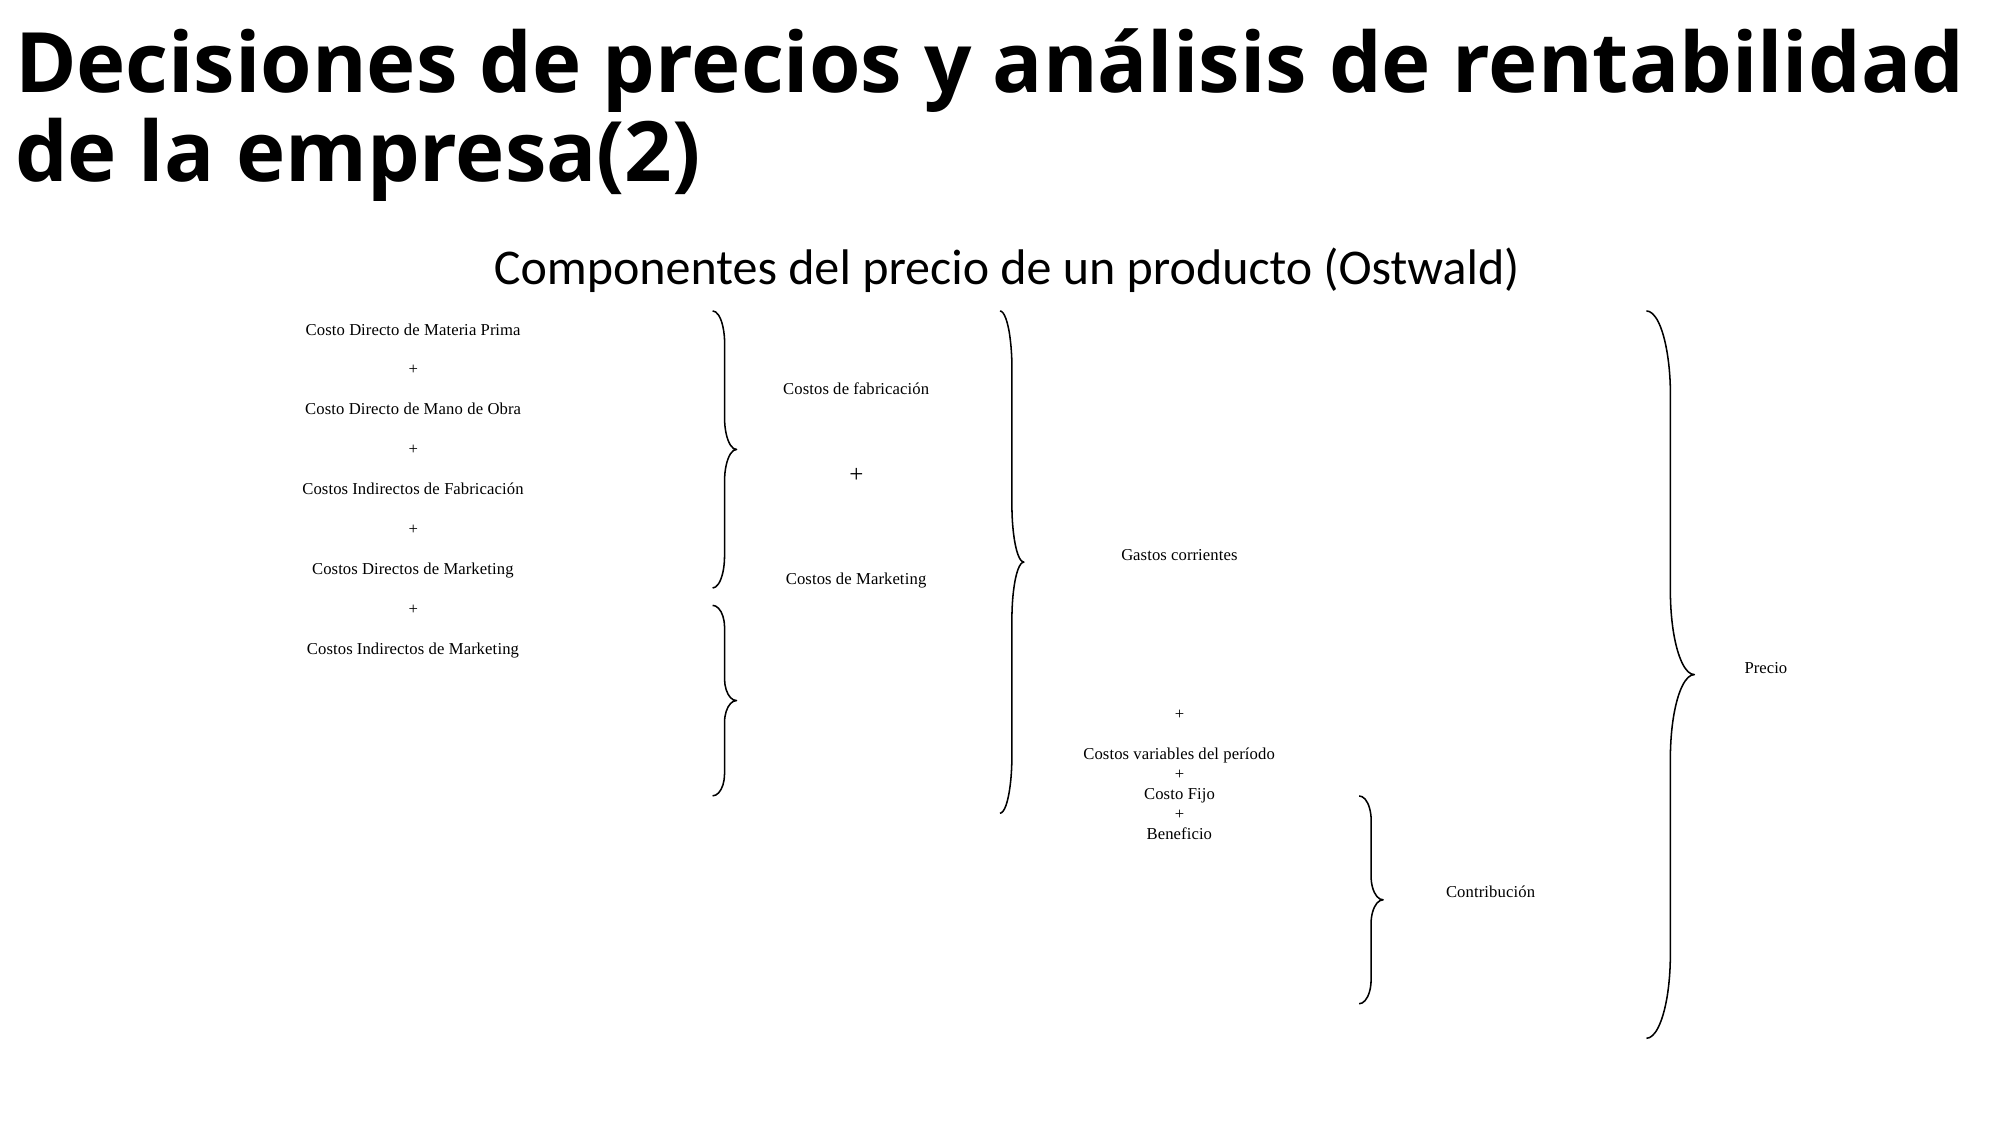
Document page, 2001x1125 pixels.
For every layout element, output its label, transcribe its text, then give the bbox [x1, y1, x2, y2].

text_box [114, 293, 1910, 1125]
list Componentes del precio de un producto (Ostwald) [163, 234, 1862, 293]
title Decisiones de precios y análisis de rentabilidad de la empresa(2) [0, 0, 2000, 220]
